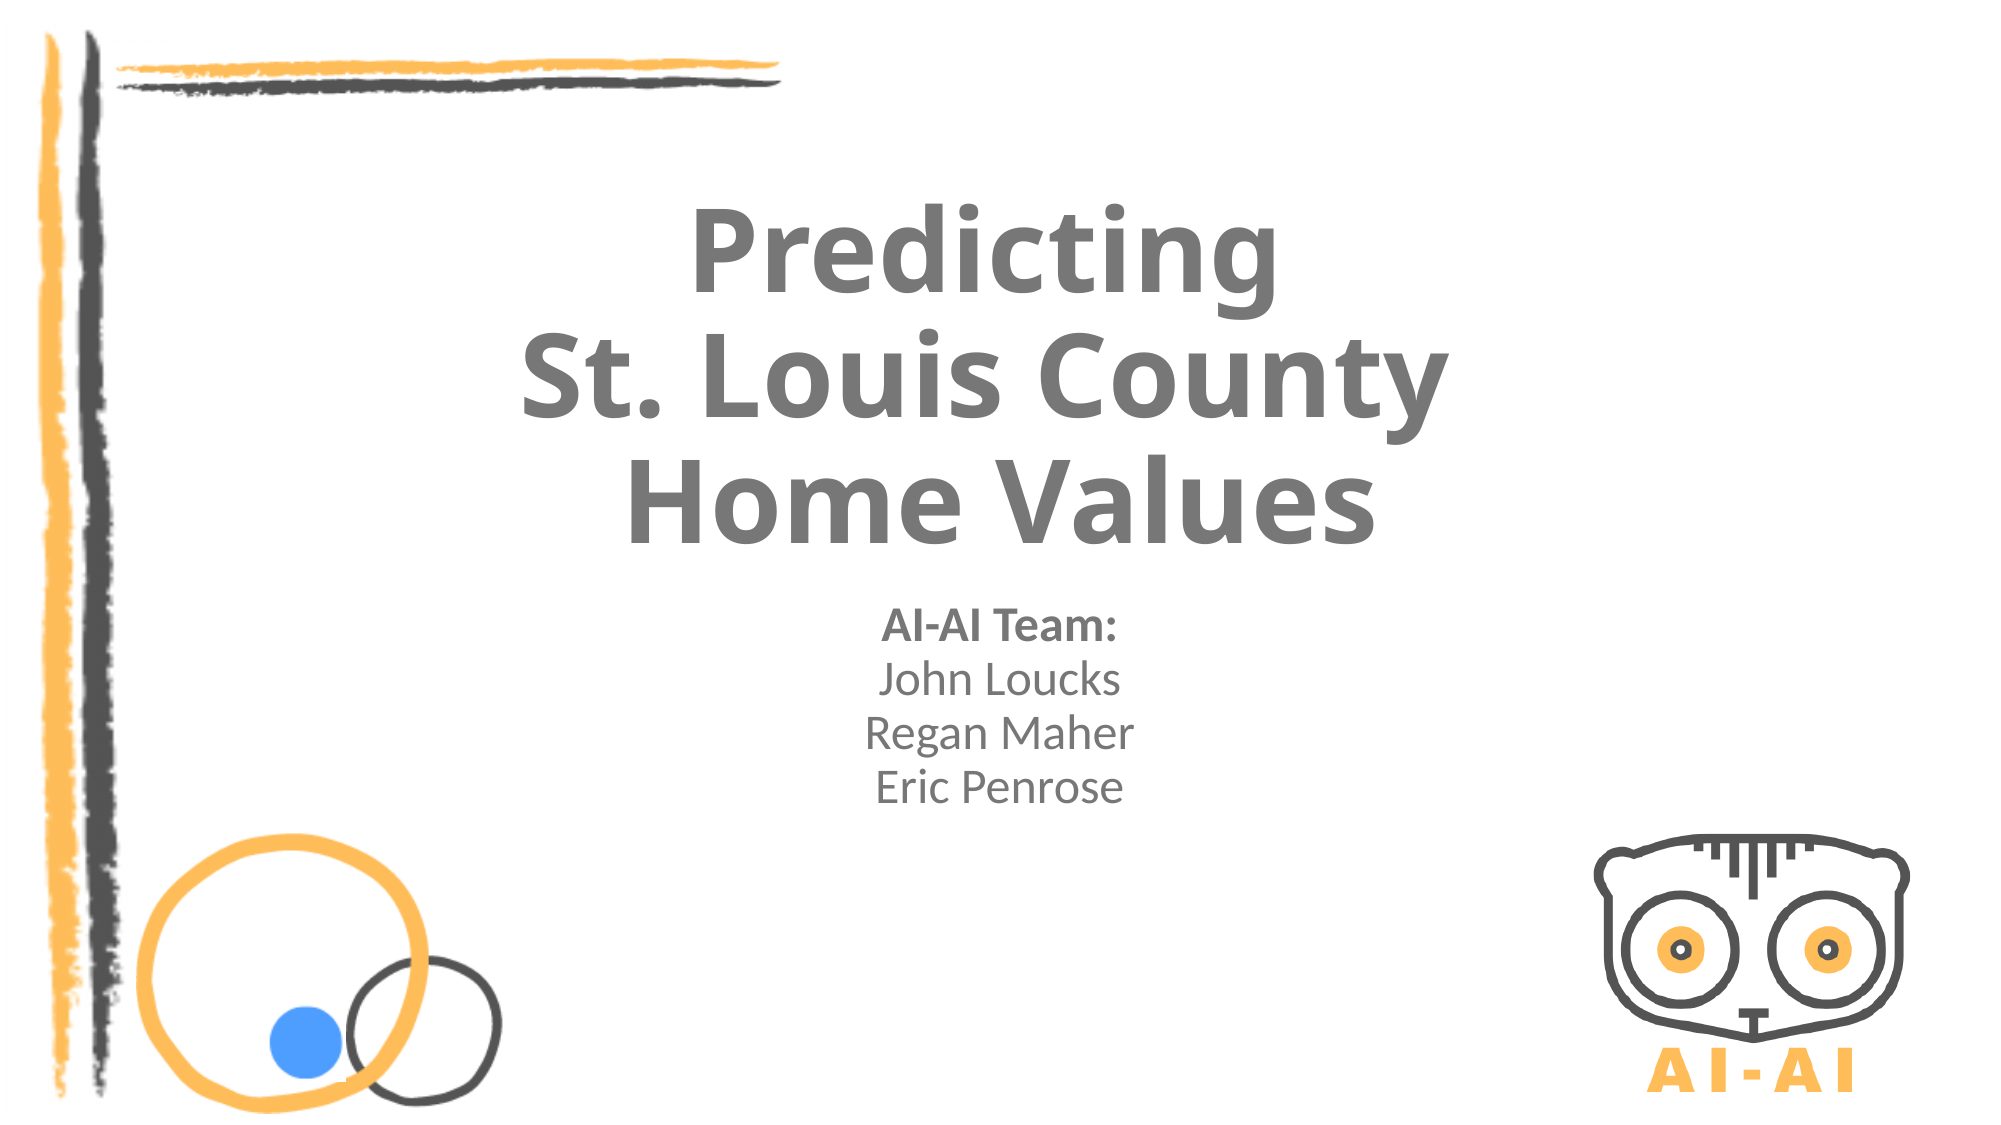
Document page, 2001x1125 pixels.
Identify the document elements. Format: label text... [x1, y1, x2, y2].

title Predicting St. Louis County Home Values [249, 184, 1750, 576]
picture [0, 25, 786, 1114]
subtitle AI-AI Team: John Loucks Regan Maher Eric Penrose [249, 590, 1750, 863]
picture [1521, 820, 1983, 1121]
